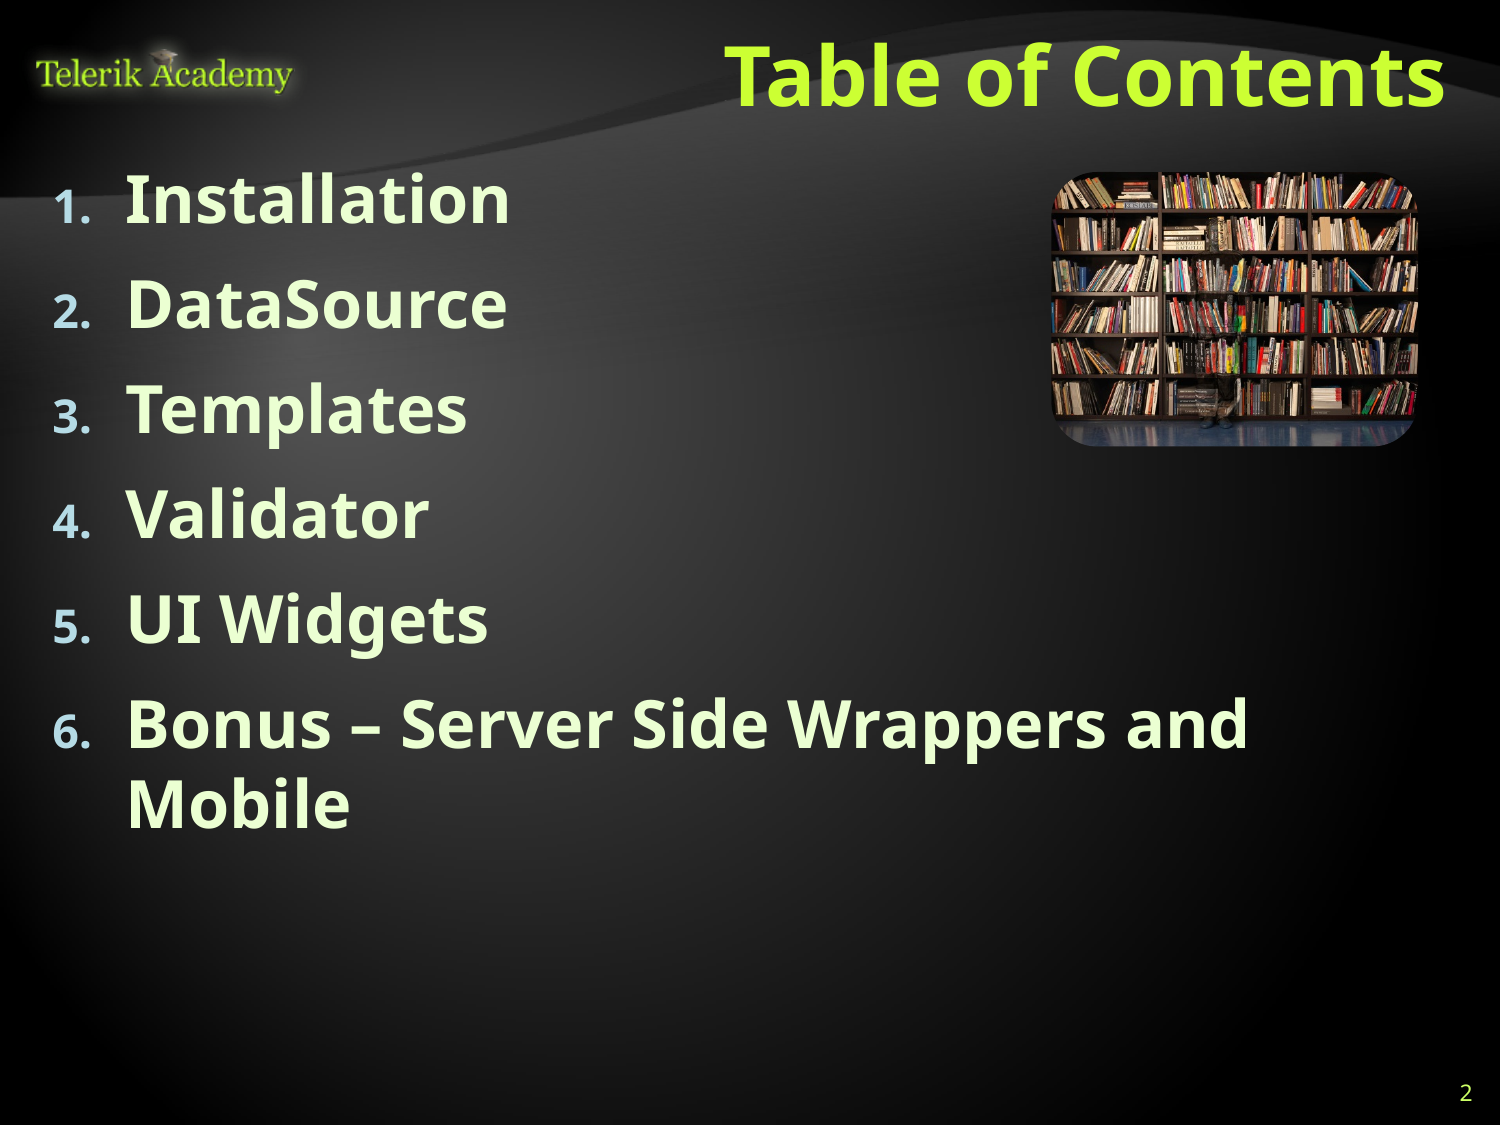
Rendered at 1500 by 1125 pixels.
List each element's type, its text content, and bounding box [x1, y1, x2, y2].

picture [0, 0, 1500, 1125]
slide_number 2 [1412, 1074, 1488, 1113]
list Installation DataSource Templates Validator UI Widgets Bonus – Server Side Wrappers and Mobile [37, 149, 1463, 1100]
title Table of Contents [300, 12, 1463, 149]
